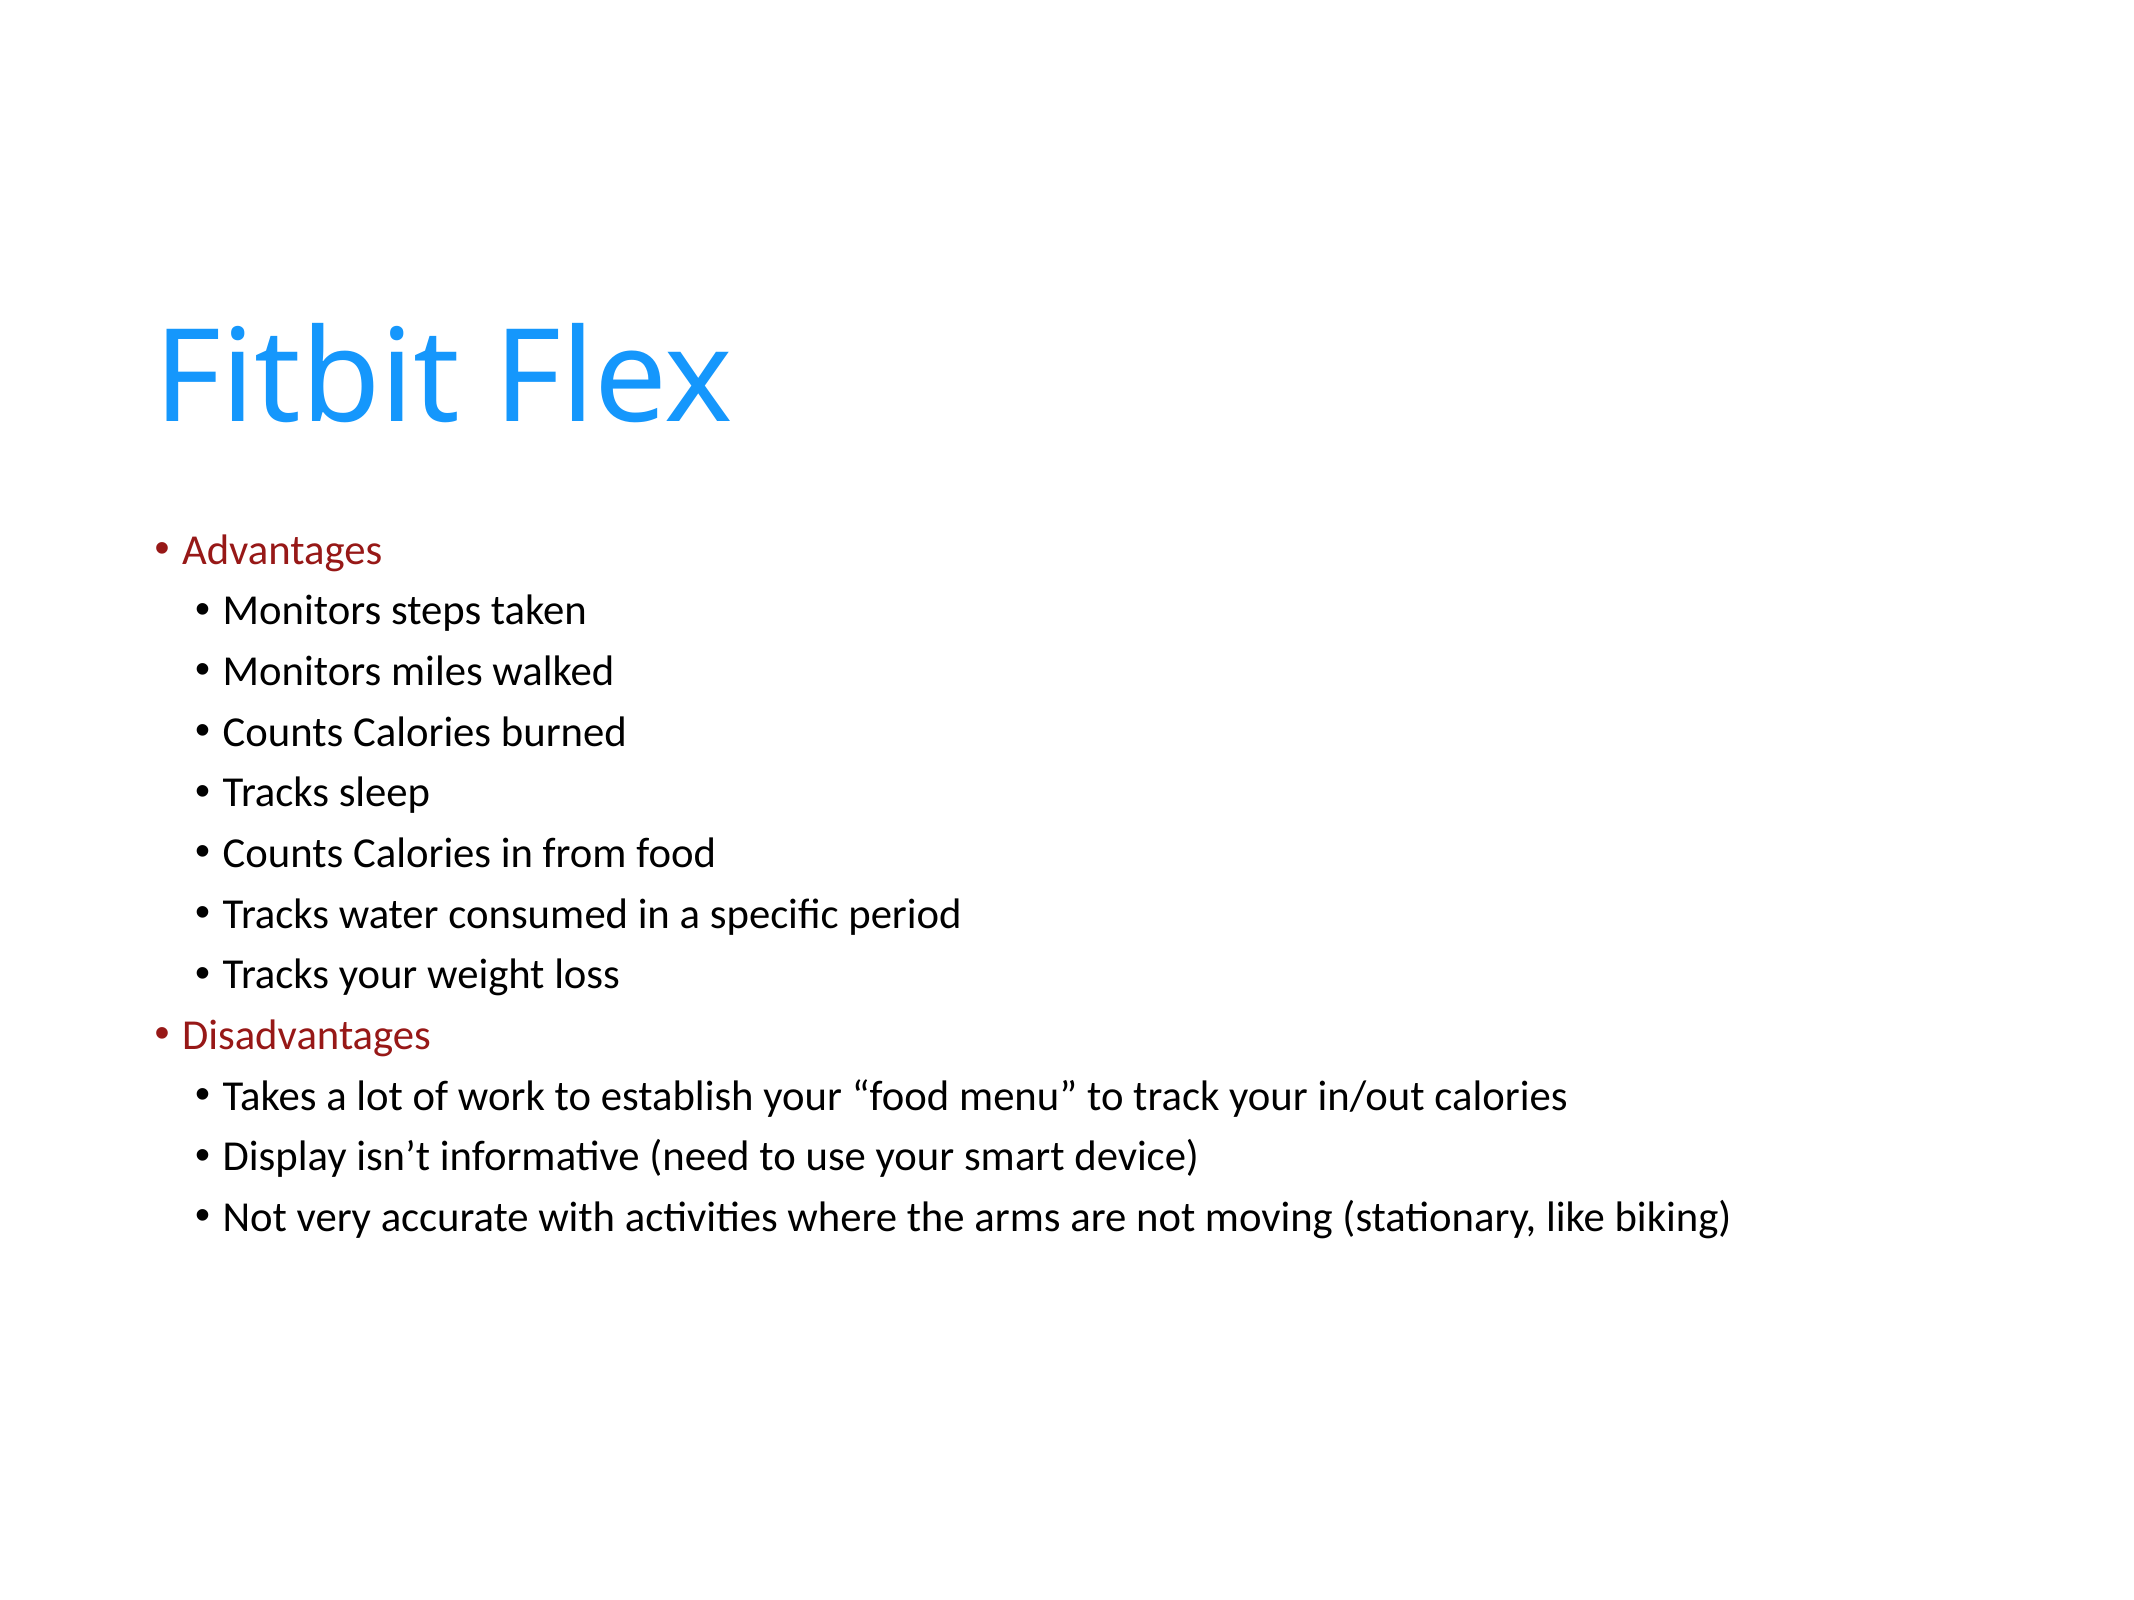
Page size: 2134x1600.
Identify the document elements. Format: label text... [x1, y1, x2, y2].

title Fitbit Flex [146, 263, 1988, 497]
list Advantages Monitors steps taken Monitors miles walked Counts Calories burned Tracks sleep Counts Calories in from food Tracks water consumed in a specific period Tracks your weight loss Disadvantages Takes a lot of work to establish your “food menu” to track your in/out calories Display isn’t informative (need to use your smart device) Not very accurate with activities where the arms are not moving (stationary, like biking) [146, 518, 1988, 1282]
